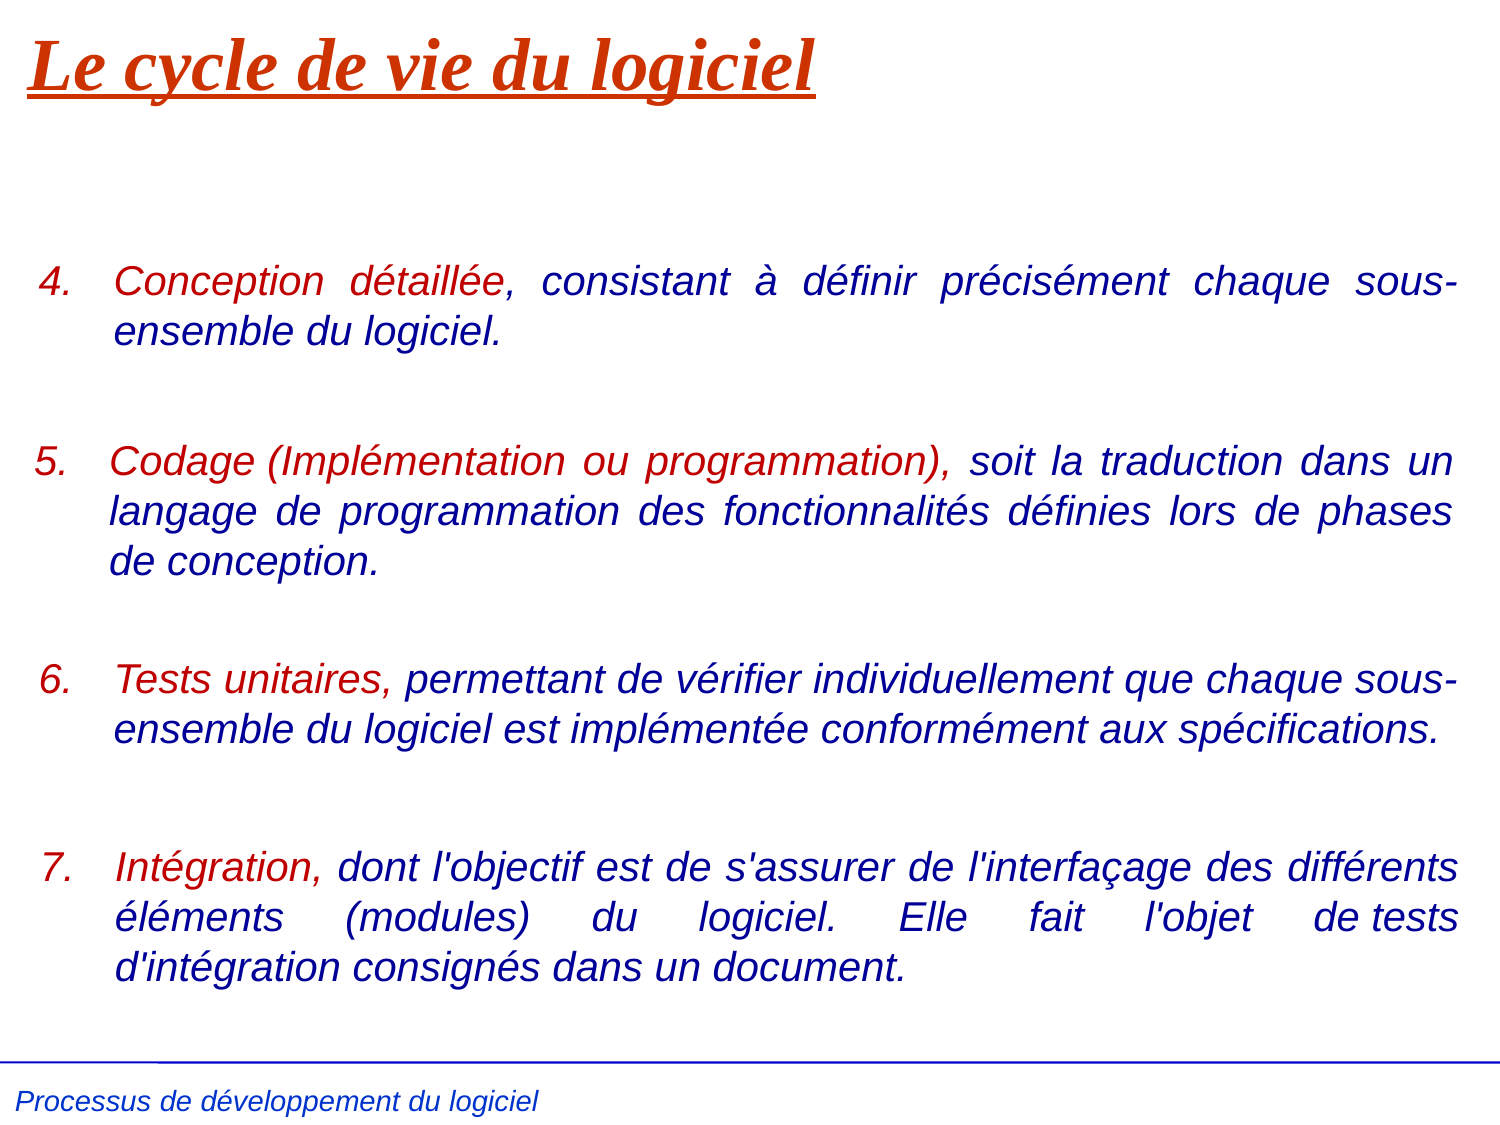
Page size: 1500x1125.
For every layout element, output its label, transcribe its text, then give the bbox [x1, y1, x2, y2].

text_box Codage (Implémentation ou programmation), soit la traduction dans un langage de programmation des fonctionnalités définies lors de phases de conception. [19, 426, 1469, 592]
title Le cycle de vie du logiciel [12, 24, 1330, 113]
text_box Processus de développement du logiciel L .Kzaz [0, 1075, 1500, 1125]
text_box Conception détaillée, consistant à définir précisément chaque sous-ensemble du logiciel. [23, 246, 1474, 362]
text_box Tests unitaires, permettant de vérifier individuellement que chaque sous-ensemble du logiciel est implémentée conformément aux spécifications. [23, 644, 1474, 760]
text_box Intégration, dont l'objectif est de s'assurer de l'interfaçage des différents éléments (modules) du logiciel. Elle fait l'objet de tests d'intégration consignés dans un document. [25, 832, 1475, 997]
